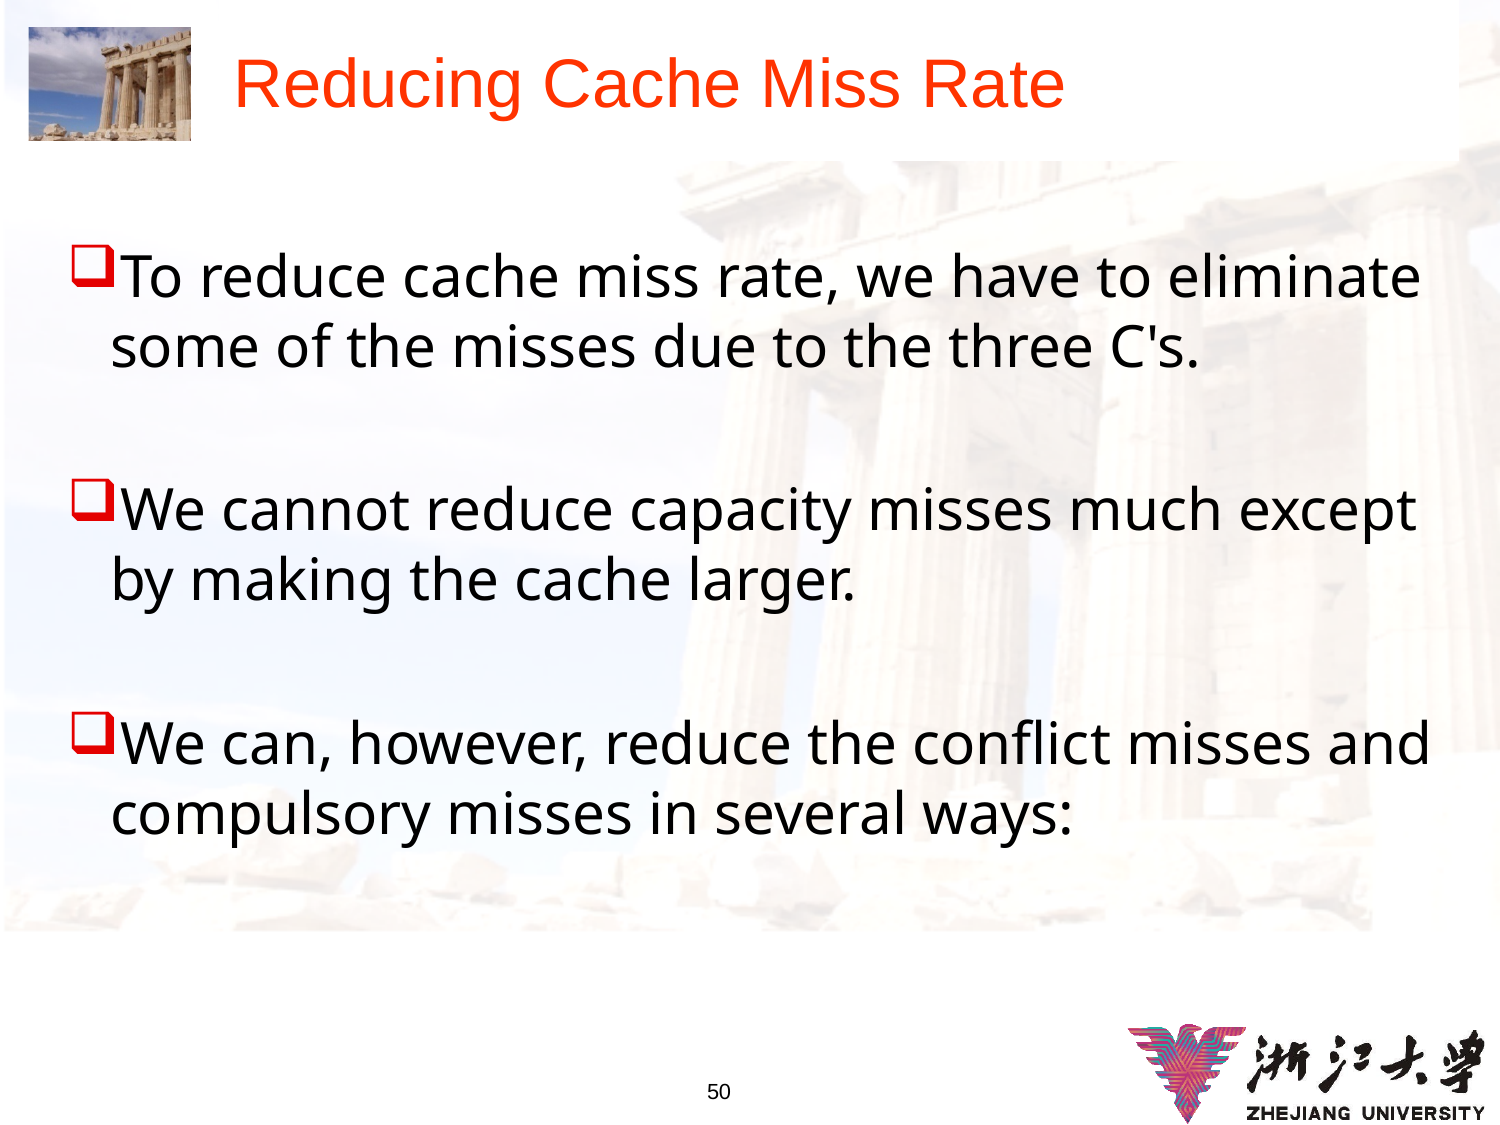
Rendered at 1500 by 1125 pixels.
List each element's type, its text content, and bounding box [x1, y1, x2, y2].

list To reduce cache miss rate, we have to eliminate some of the misses due to the three C's. We cannot reduce capacity misses much except by making the cache larger. We can, however, reduce the conflict misses and compulsory misses in several ways: [53, 231, 1468, 1000]
title Reducing Cache Miss Rate [218, 0, 1459, 161]
picture [0, 0, 1500, 1125]
